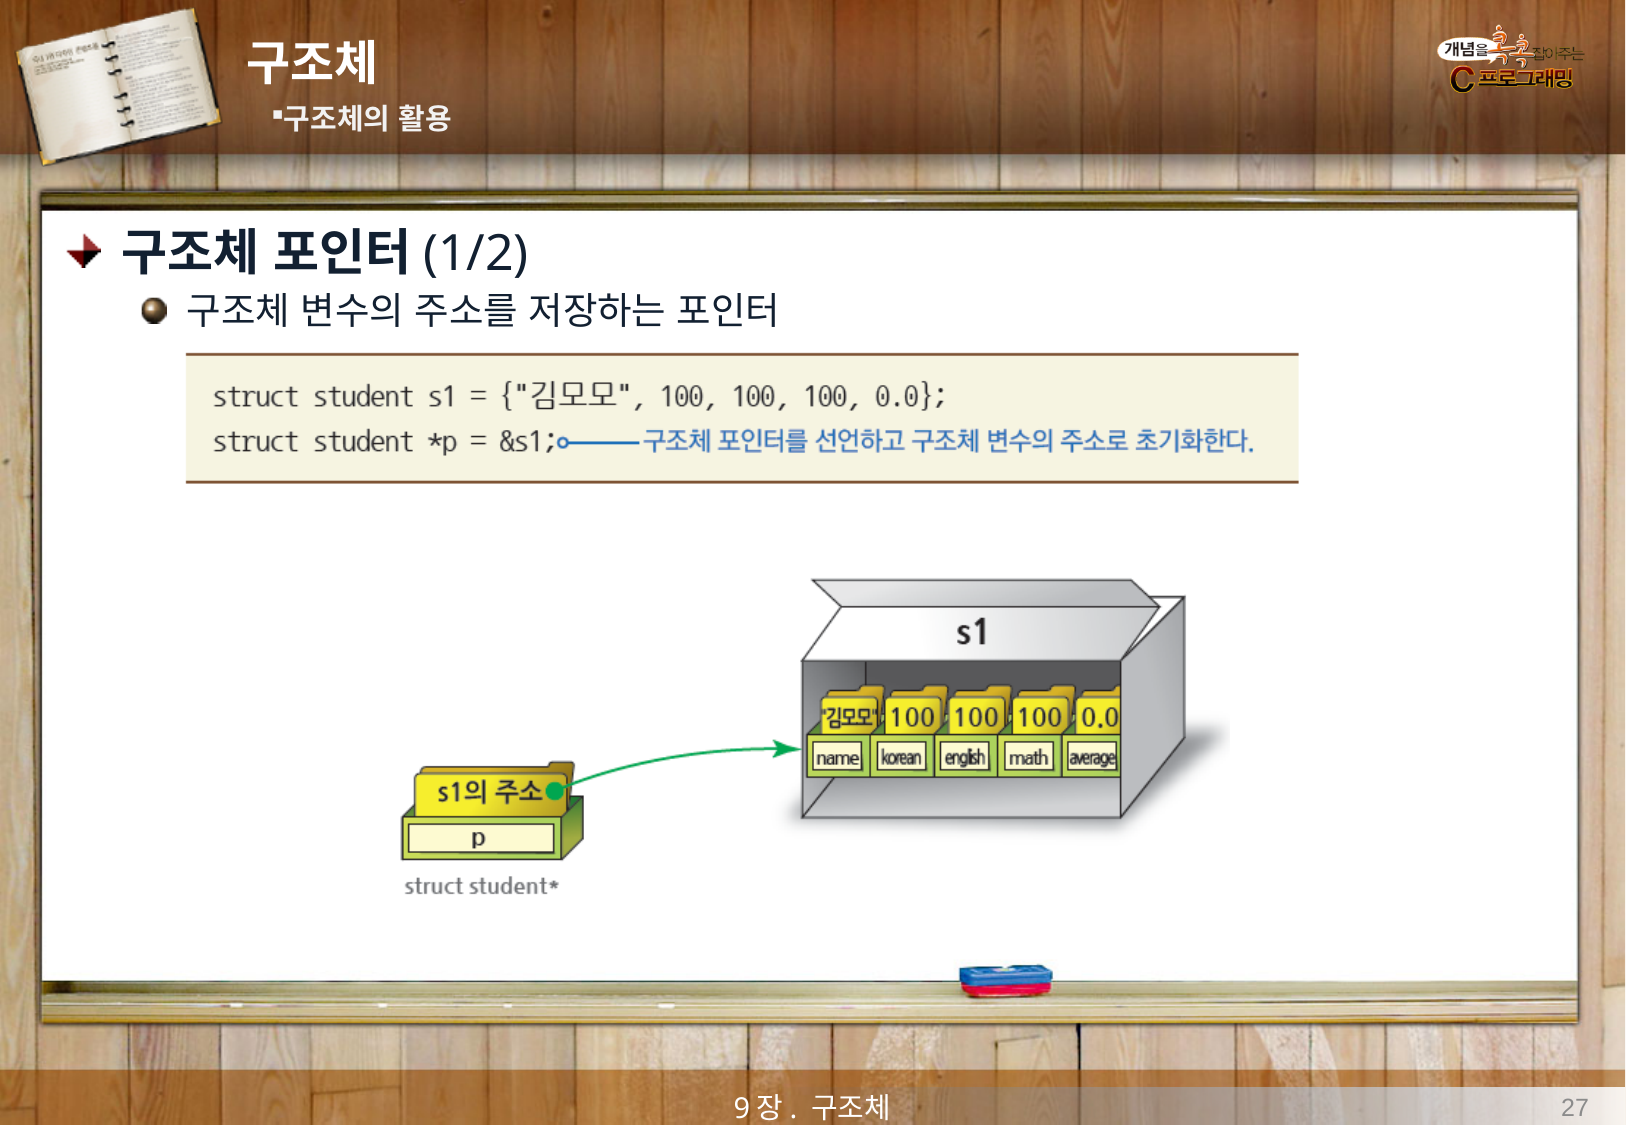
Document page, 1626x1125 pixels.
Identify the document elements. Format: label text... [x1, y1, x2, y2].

list 구조체의 활용 [255, 101, 838, 144]
title 구조체 [230, 24, 1237, 101]
picture [0, 0, 1626, 1125]
list 9장. 구조체 [587, 1081, 1038, 1125]
slide_number 27 [1224, 1087, 1605, 1125]
list 구조체 포인터(1/2) 구조체 변수의 주소를 저장하는 포인터 [48, 211, 1564, 1001]
